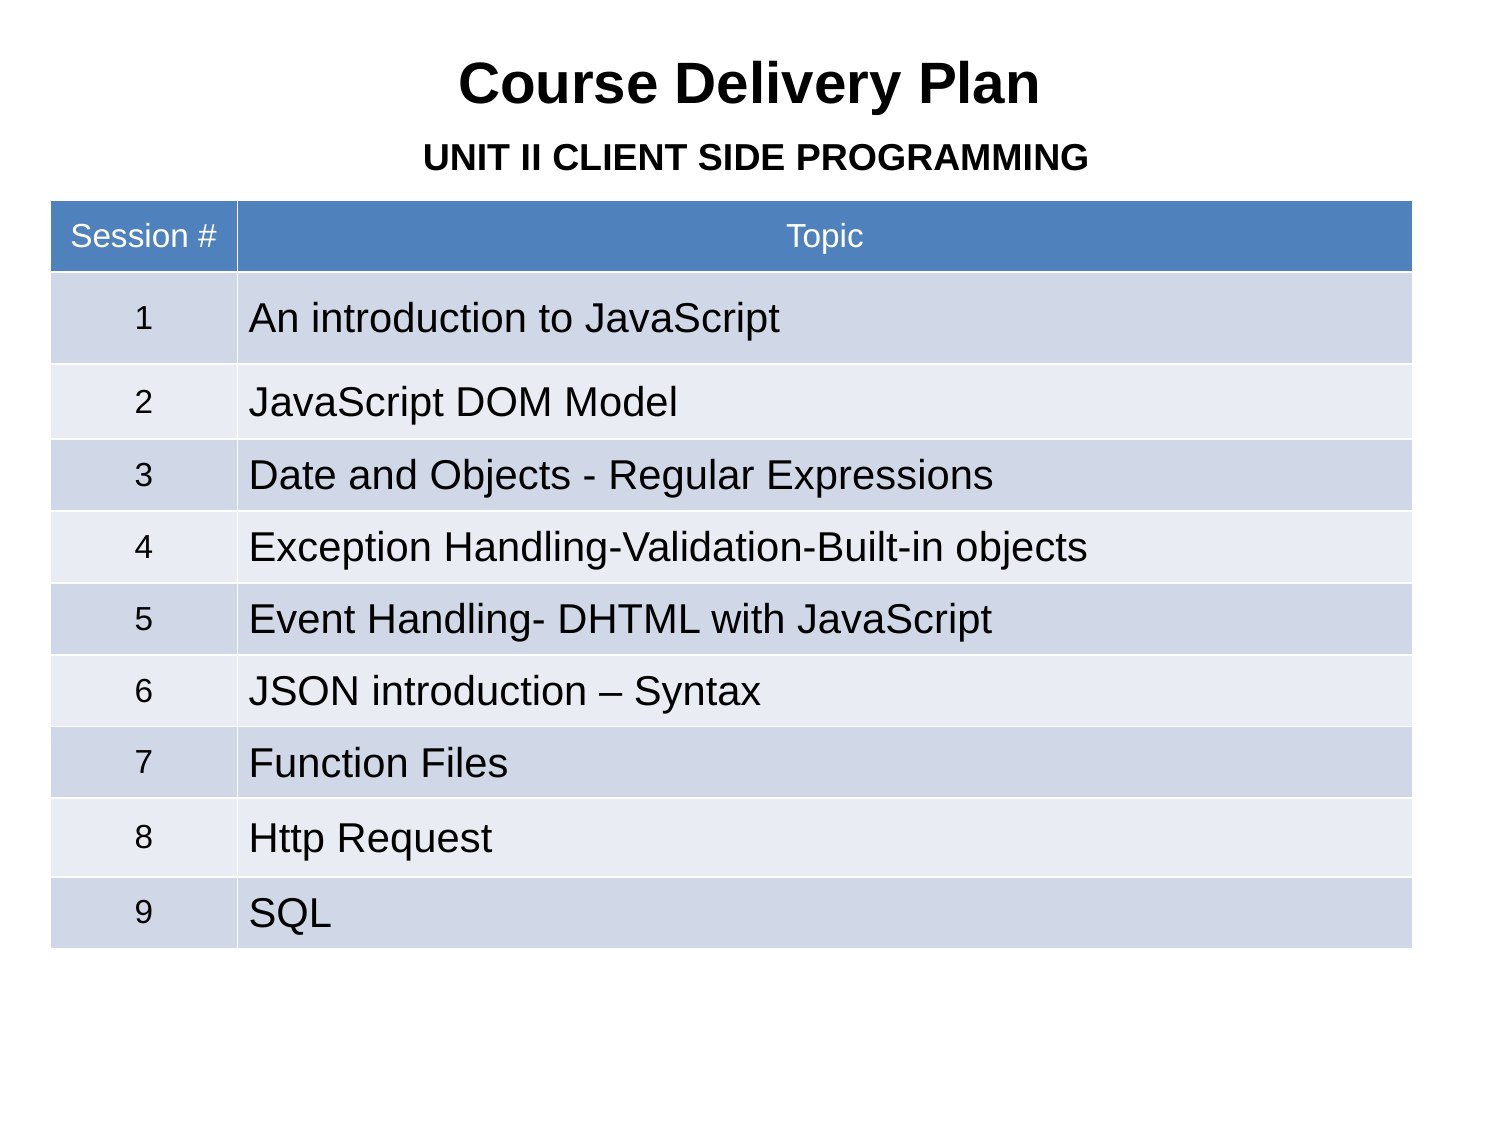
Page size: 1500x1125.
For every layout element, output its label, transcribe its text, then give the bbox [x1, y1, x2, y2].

table_cell 7 [51, 727, 237, 797]
table_cell Date and Objects - Regular Expressions [238, 440, 1412, 510]
table_cell SQL [238, 878, 1412, 948]
table_cell 4 [51, 512, 237, 582]
table_cell Exception Handling-Validation-Built-in objects [238, 512, 1412, 582]
table_cell 2 [51, 365, 237, 438]
table_header Topic [238, 201, 1412, 271]
table_cell 5 [51, 584, 237, 654]
table_cell JSON introduction – Syntax [238, 656, 1412, 726]
table_cell 1 [51, 273, 237, 363]
table_cell 6 [51, 656, 237, 726]
table_cell An introduction to JavaScript [238, 273, 1412, 363]
table_header Session # [51, 201, 237, 271]
table_cell 8 [51, 799, 237, 876]
table_cell 9 [51, 878, 237, 948]
table_cell JavaScript DOM Model [238, 365, 1412, 438]
table_cell Event Handling- DHTML with JavaScript [238, 584, 1412, 654]
text_box Course Delivery Plan [0, 37, 1500, 123]
subtitle UNIT II CLIENT SIDE PROGRAMMING [64, 125, 1459, 200]
table_cell 3 [51, 440, 237, 510]
table_cell Http Request [238, 799, 1412, 876]
table_cell Function Files [238, 727, 1412, 797]
